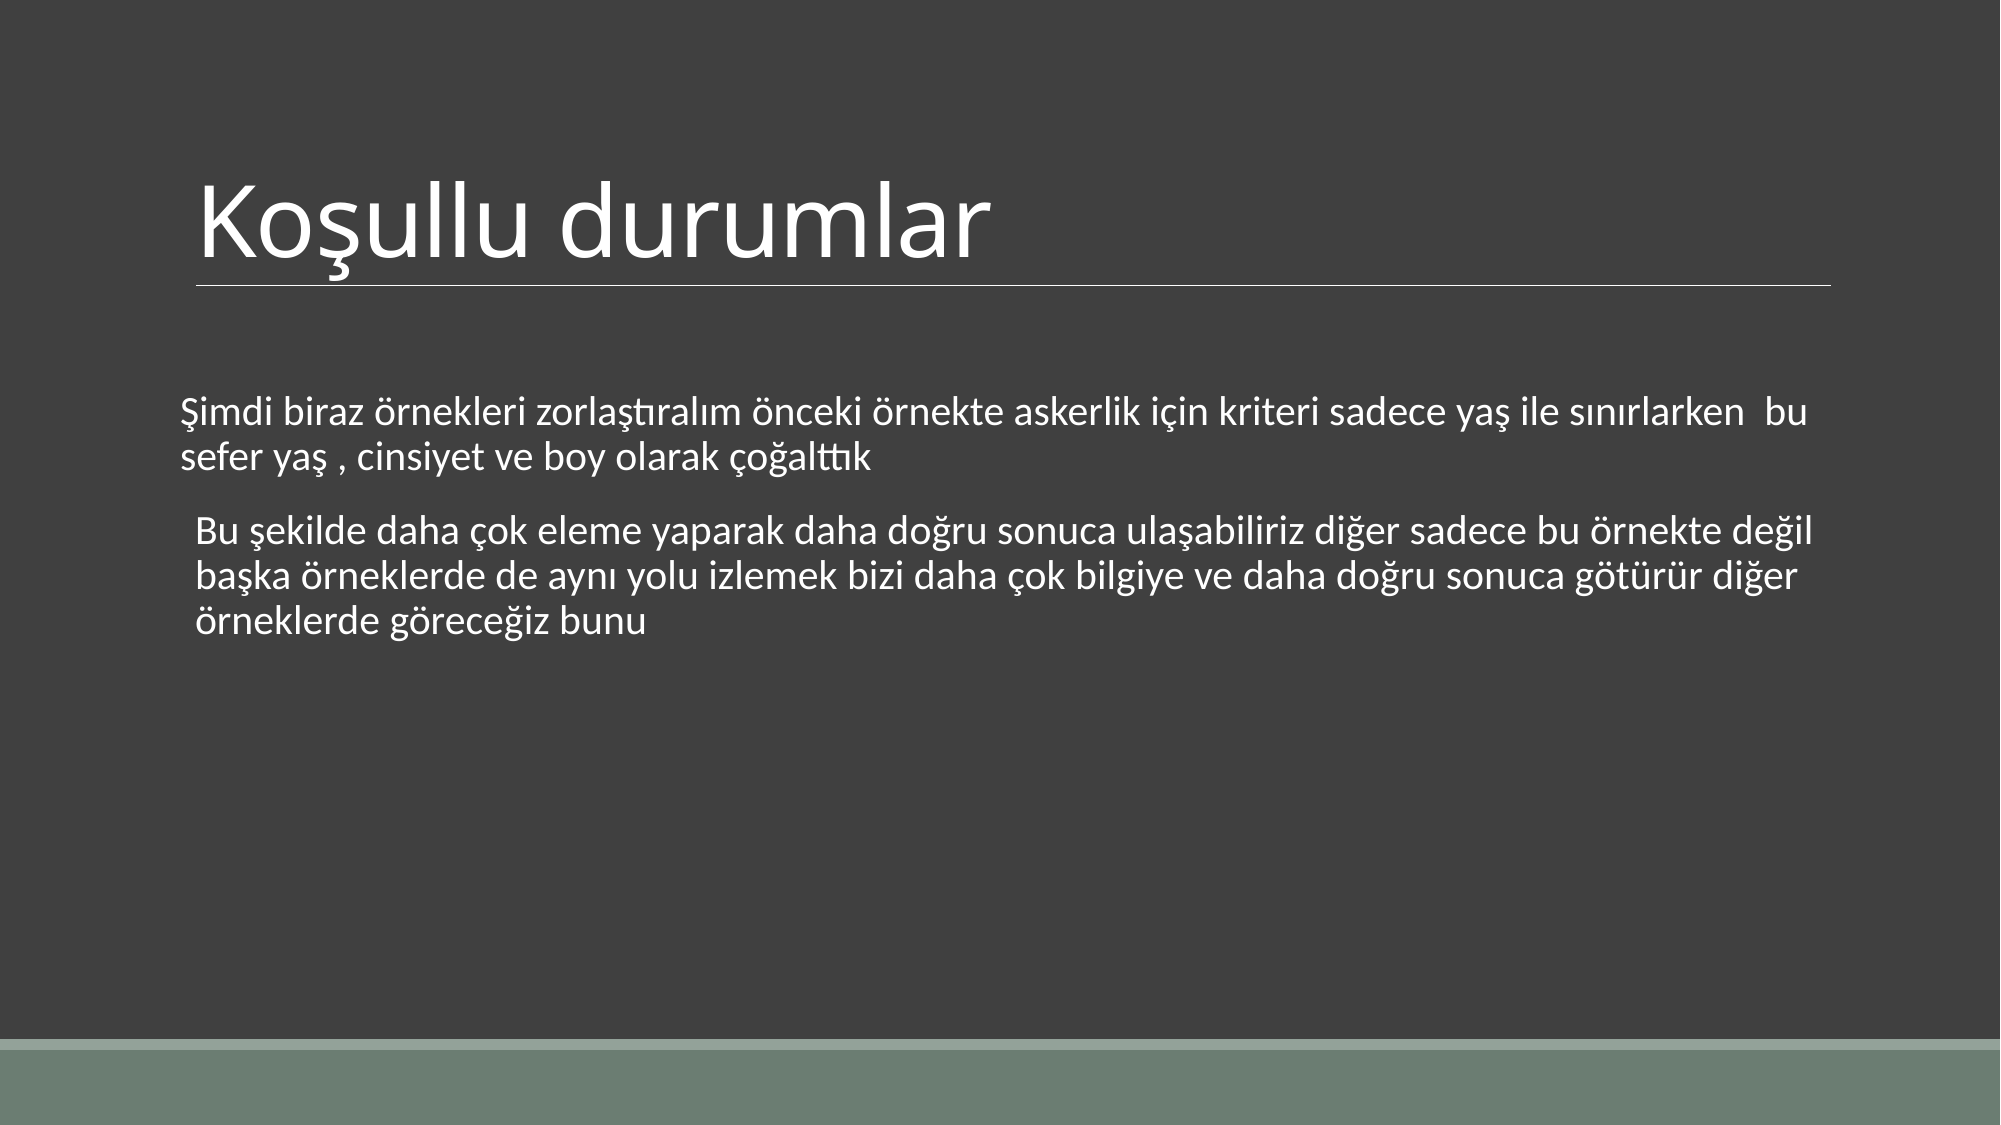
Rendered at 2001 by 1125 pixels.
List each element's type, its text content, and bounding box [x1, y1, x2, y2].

list Şimdi biraz örnekleri zorlaştıralım önceki örnekte askerlik için kriteri sadece yaş ile sınırlarken bu sefer yaş , cinsiyet ve boy olarak çoğalttık Bu şekilde daha çok eleme yaparak daha doğru sonuca ulaşabiliriz diğer sadece bu örnekte değil başka örneklerde de aynı yolu izlemek bizi daha çok bilgiye ve daha doğru sonuca götürür diğer örneklerde göreceğiz bunu [180, 302, 1830, 963]
title Koşullu durumlar [180, 47, 1830, 285]
